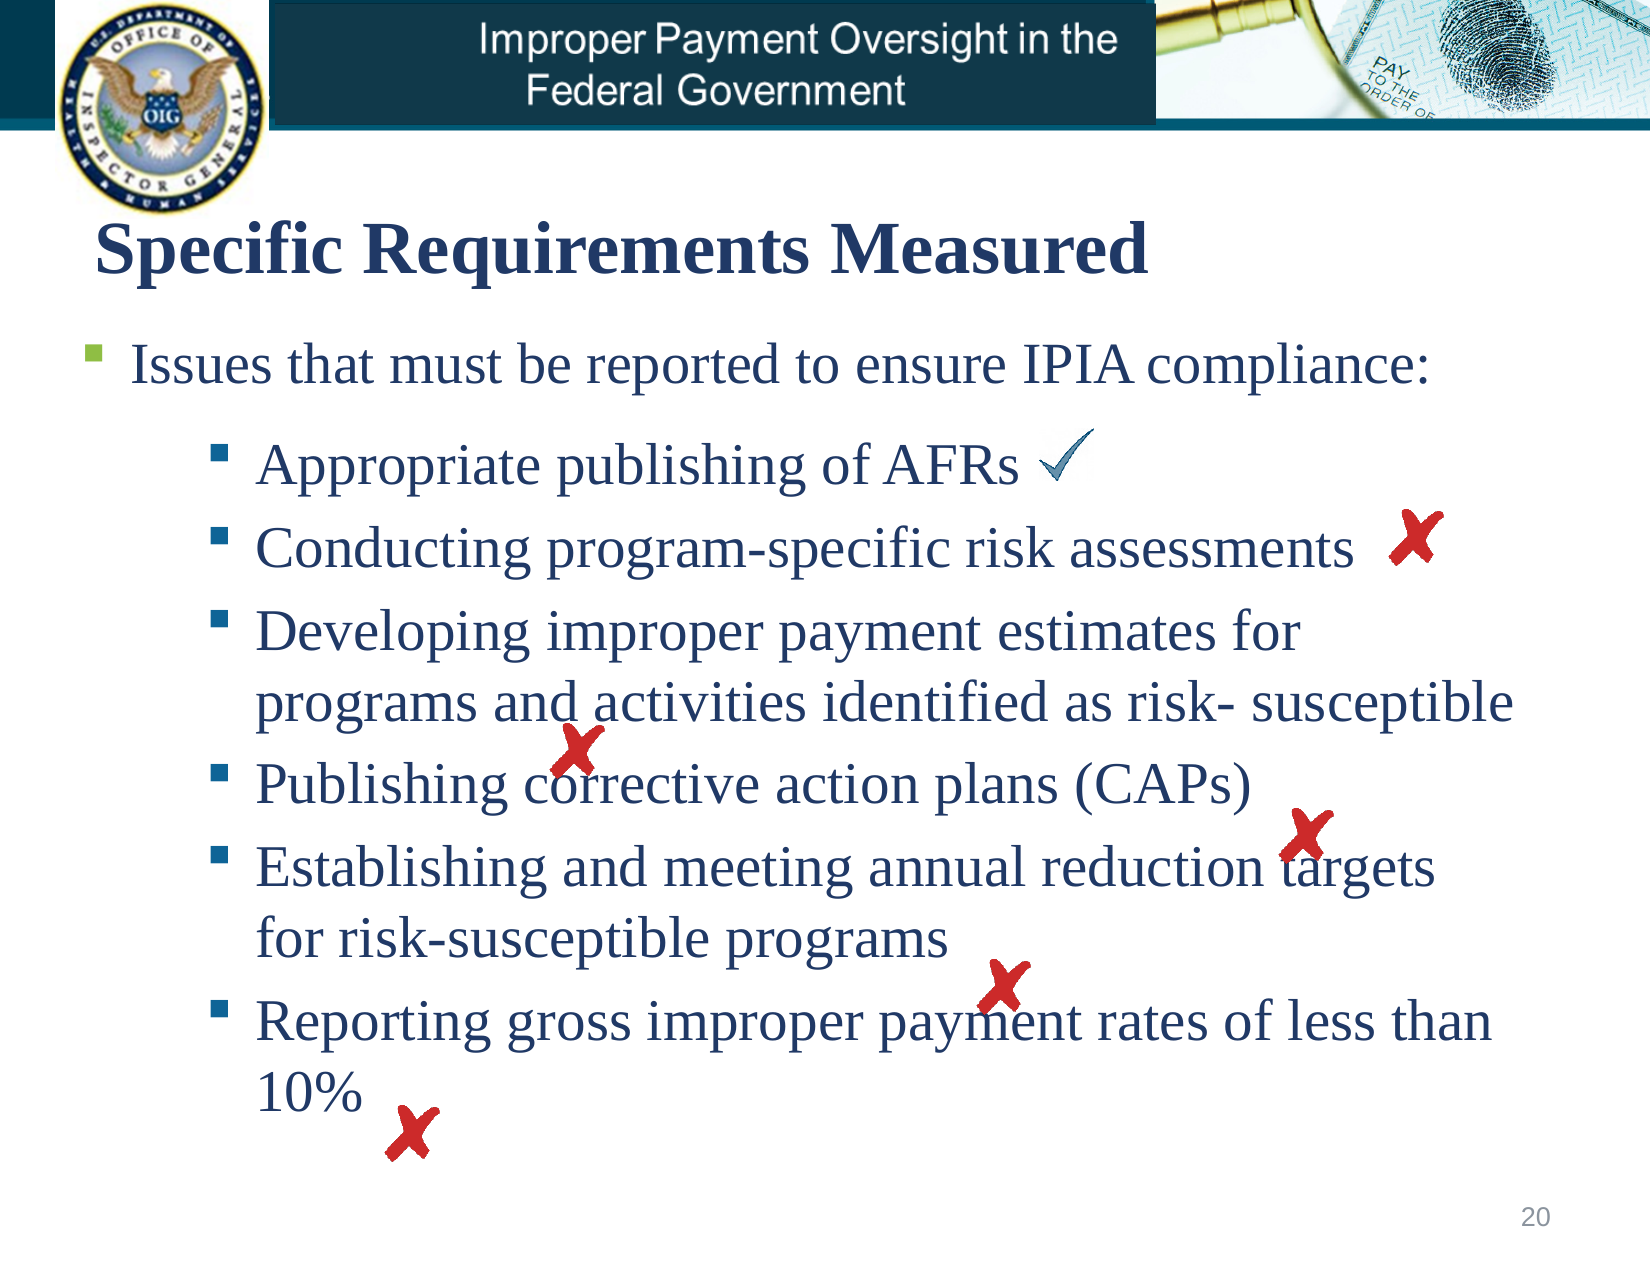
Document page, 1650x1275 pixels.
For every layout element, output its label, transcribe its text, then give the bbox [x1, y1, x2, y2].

text_box Appropriate publishing of AFRs Conducting program-specific risk assessments Developing improper payment estimates for programs and activities identified as risk- susceptible Publishing corrective action plans (CAPs) Establishing and meeting annual reduction targets for risk-susceptible programs Reporting gross improper payment rates of less than 10% [156, 424, 1518, 1190]
text_box Issues that must be reported to ensure IPIA compliance: [80, 325, 1611, 445]
slide_number 20 [1182, 1181, 1568, 1250]
text_box Specific Requirements Measured [94, 198, 1568, 325]
picture [0, 0, 1650, 1275]
picture [276, 0, 1650, 124]
